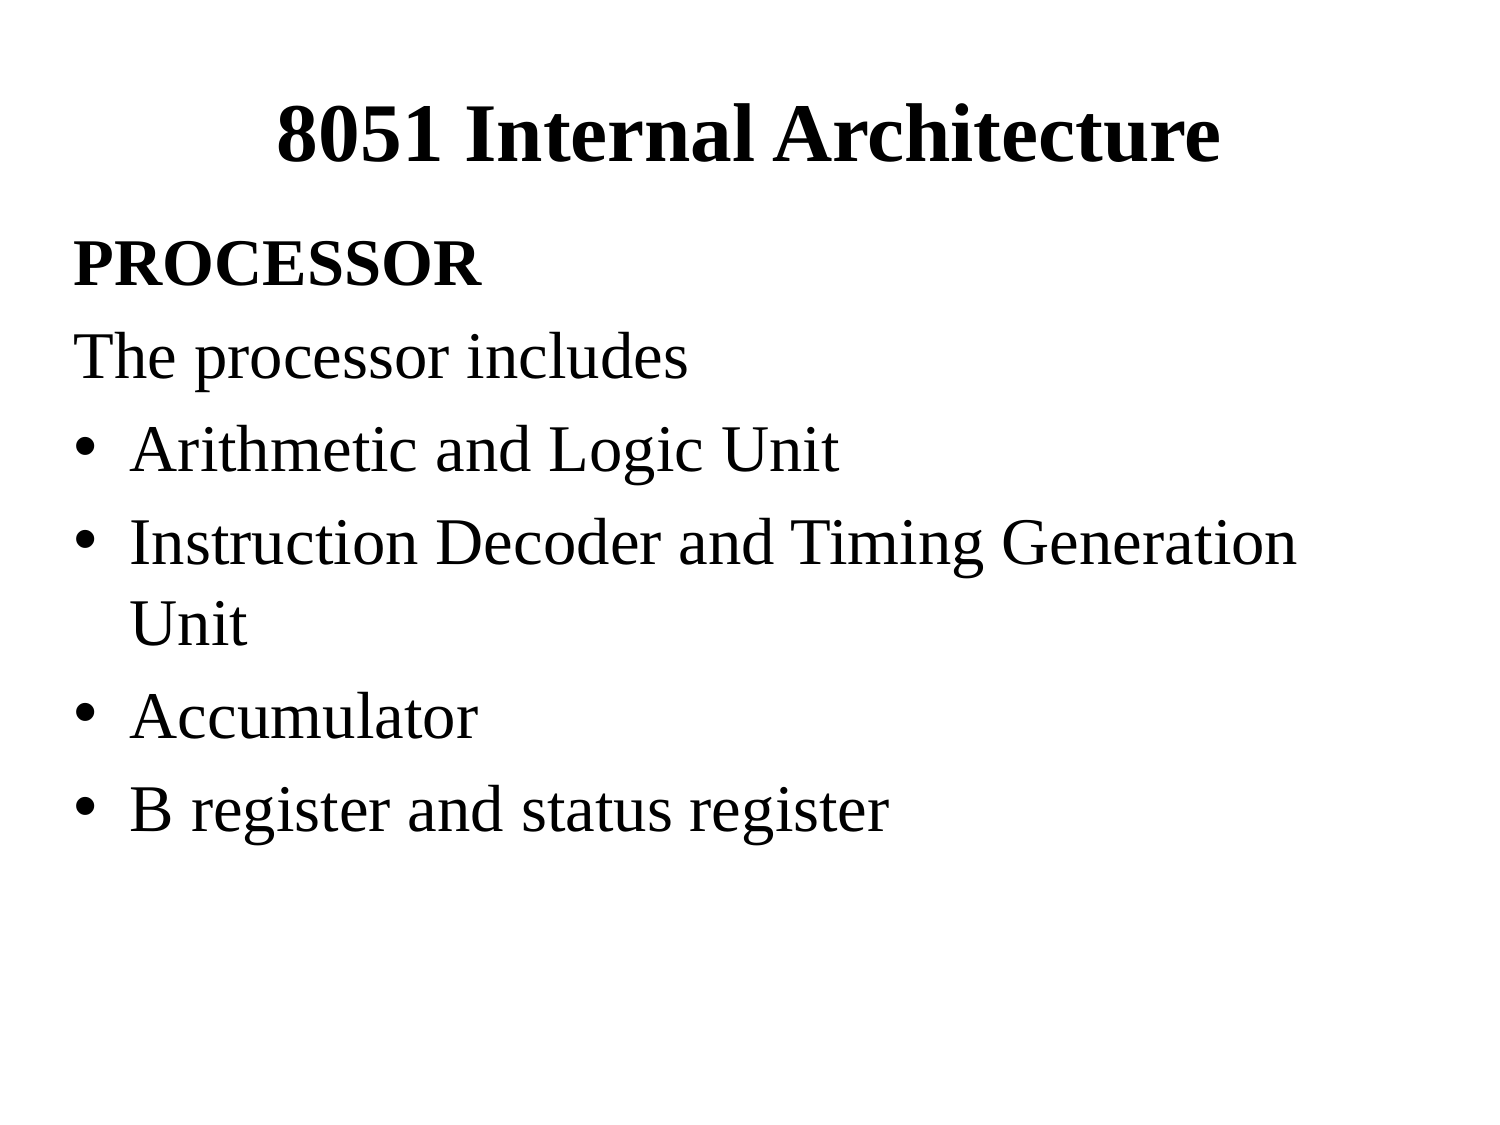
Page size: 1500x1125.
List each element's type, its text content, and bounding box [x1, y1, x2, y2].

title 8051 Internal Architecture [75, 45, 1425, 211]
list PROCESSOR The processor includes Arithmetic and Logic Unit Instruction Decoder and Timing Generation Unit Accumulator B register and status register [58, 210, 1421, 959]
